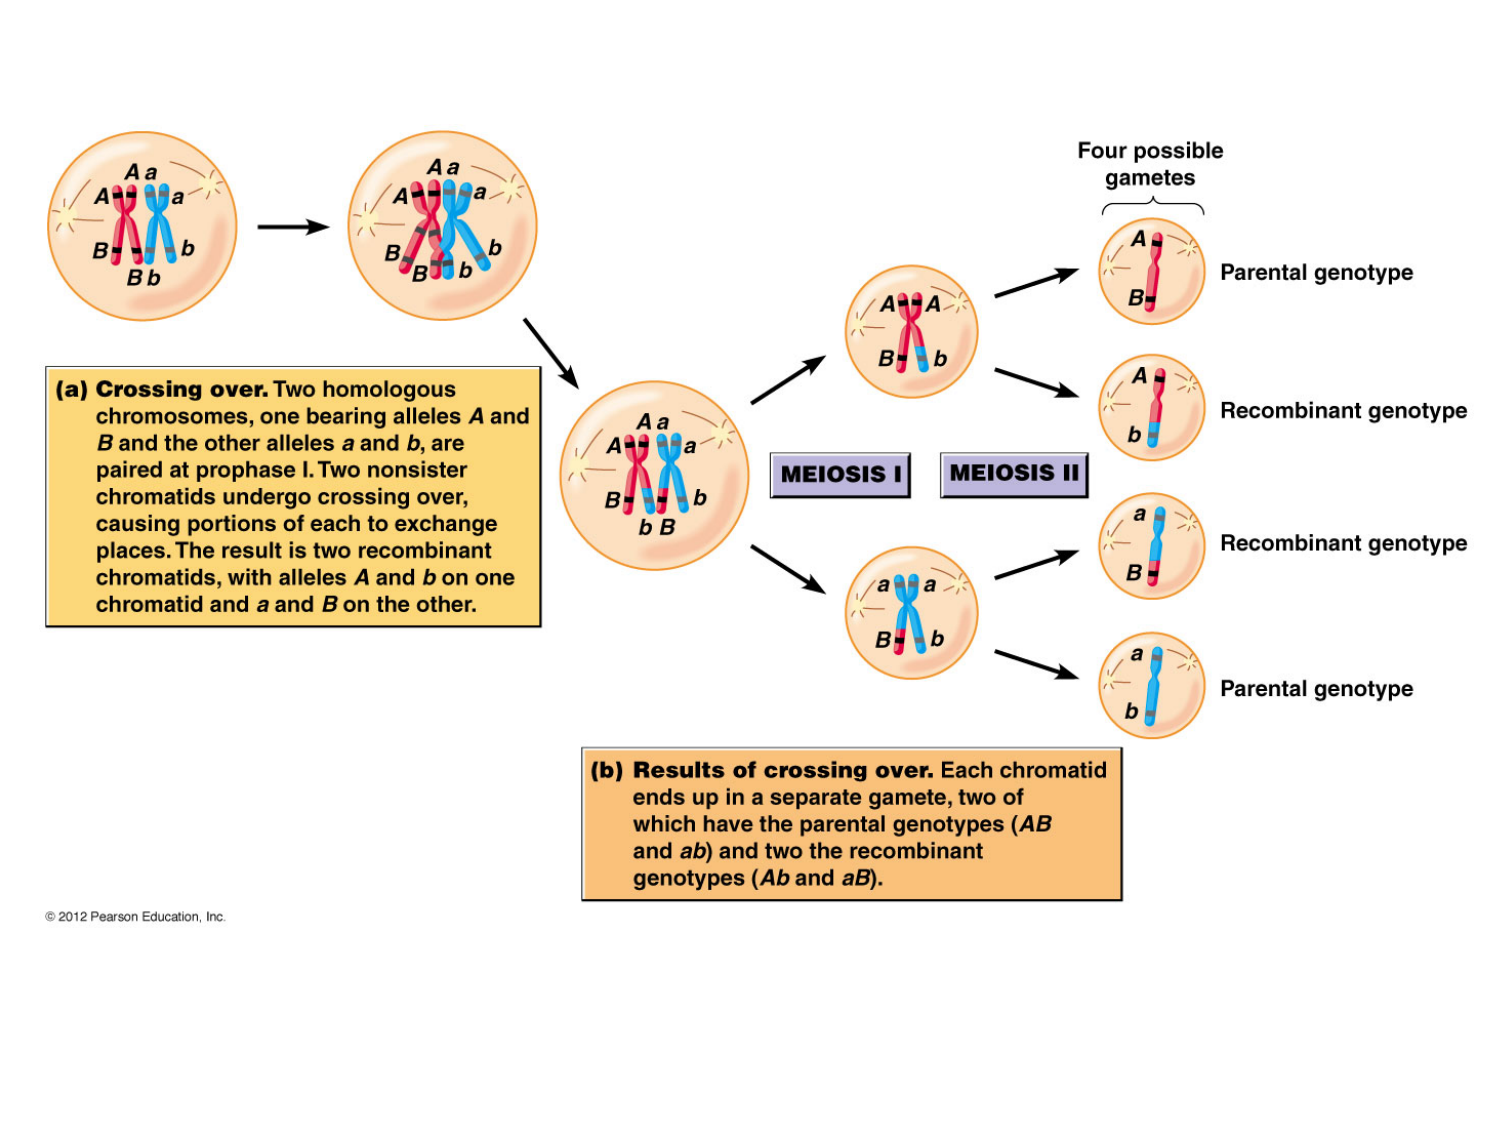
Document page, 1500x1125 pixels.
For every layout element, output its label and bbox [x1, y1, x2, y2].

picture [39, 124, 1476, 934]
